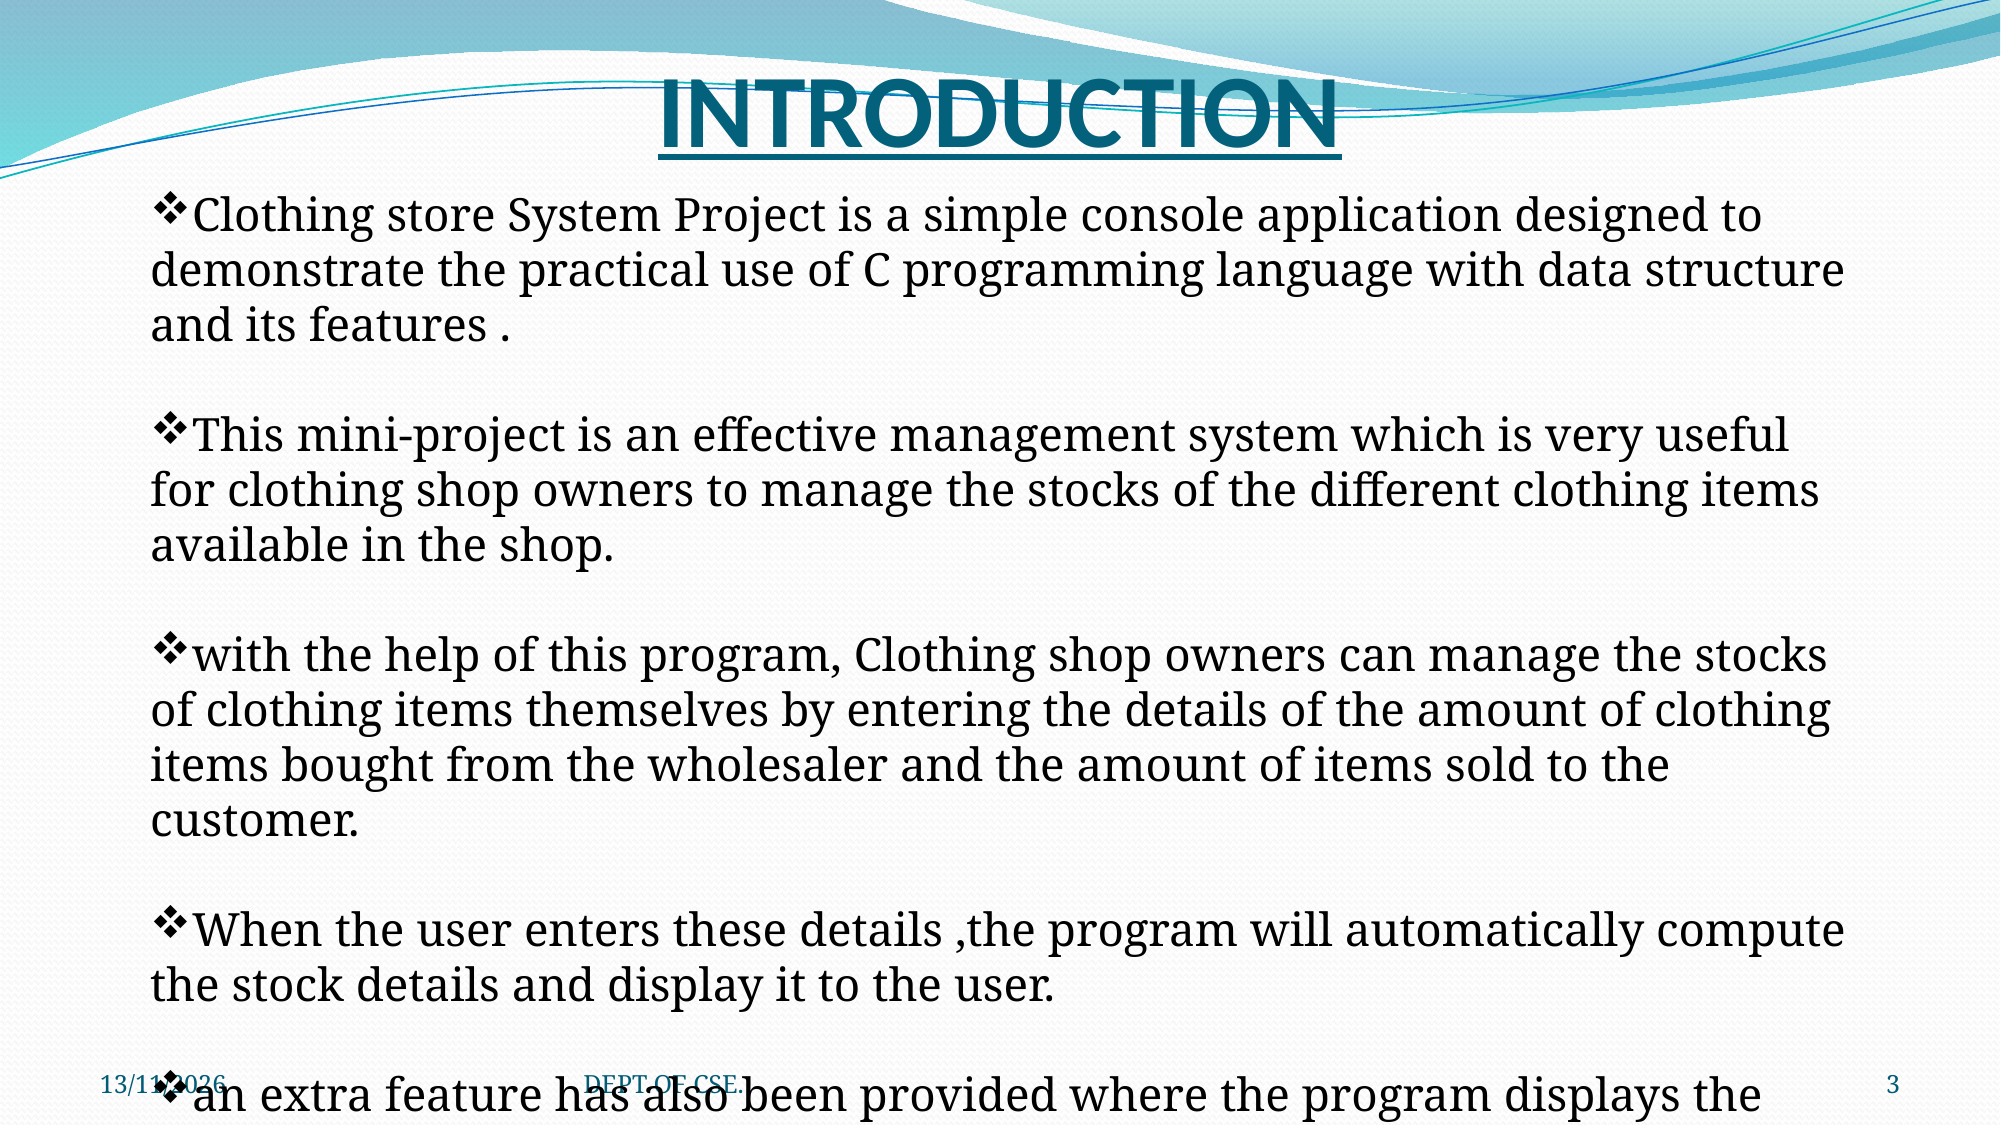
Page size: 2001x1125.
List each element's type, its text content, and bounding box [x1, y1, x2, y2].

slide_number 3 [1875, 1042, 1900, 1103]
title INTRODUCTION [137, 0, 1863, 168]
text_box Clothing store System Project is a simple console application designed to demonstrate the practical use of C programming language with data structure and its features . This mini-project is an effective management system which is very useful for clothing shop owners to manage the stocks of the different clothing items available in the shop. with the help of this program, Clothing shop owners can manage the stocks of clothing items themselves by entering the details of the amount of clothing items bought from the wholesaler and the amount of items sold to the customer. When the user enters these details ,the program will automatically compute the stock details and display it to the user. an extra feature has also been provided where the program displays the daily sales report. [135, 178, 1875, 1125]
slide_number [99, 1042, 135, 1103]
